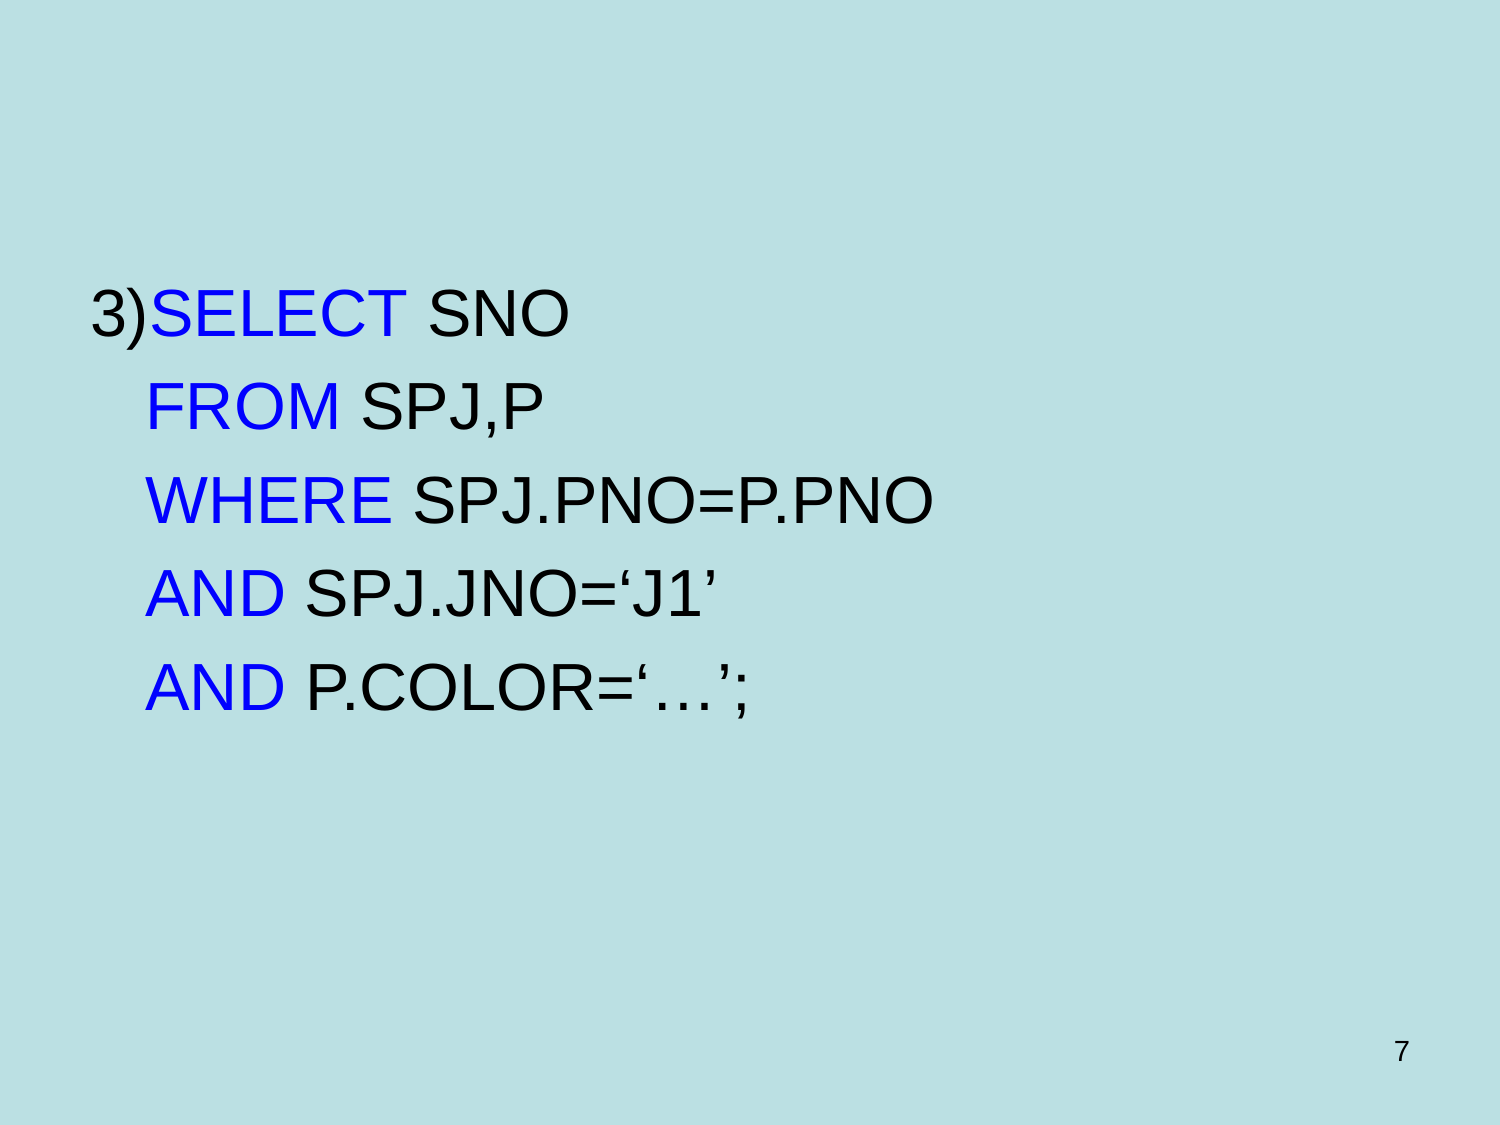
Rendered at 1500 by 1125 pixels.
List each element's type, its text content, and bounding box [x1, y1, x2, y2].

slide_number 7 [1074, 1024, 1426, 1103]
list 3)SELECT SNO FROM SPJ,P WHERE SPJ.PNO=P.PNO AND SPJ.JNO=‘J1’ AND P.COLOR=‘…’; [74, 262, 1426, 1006]
